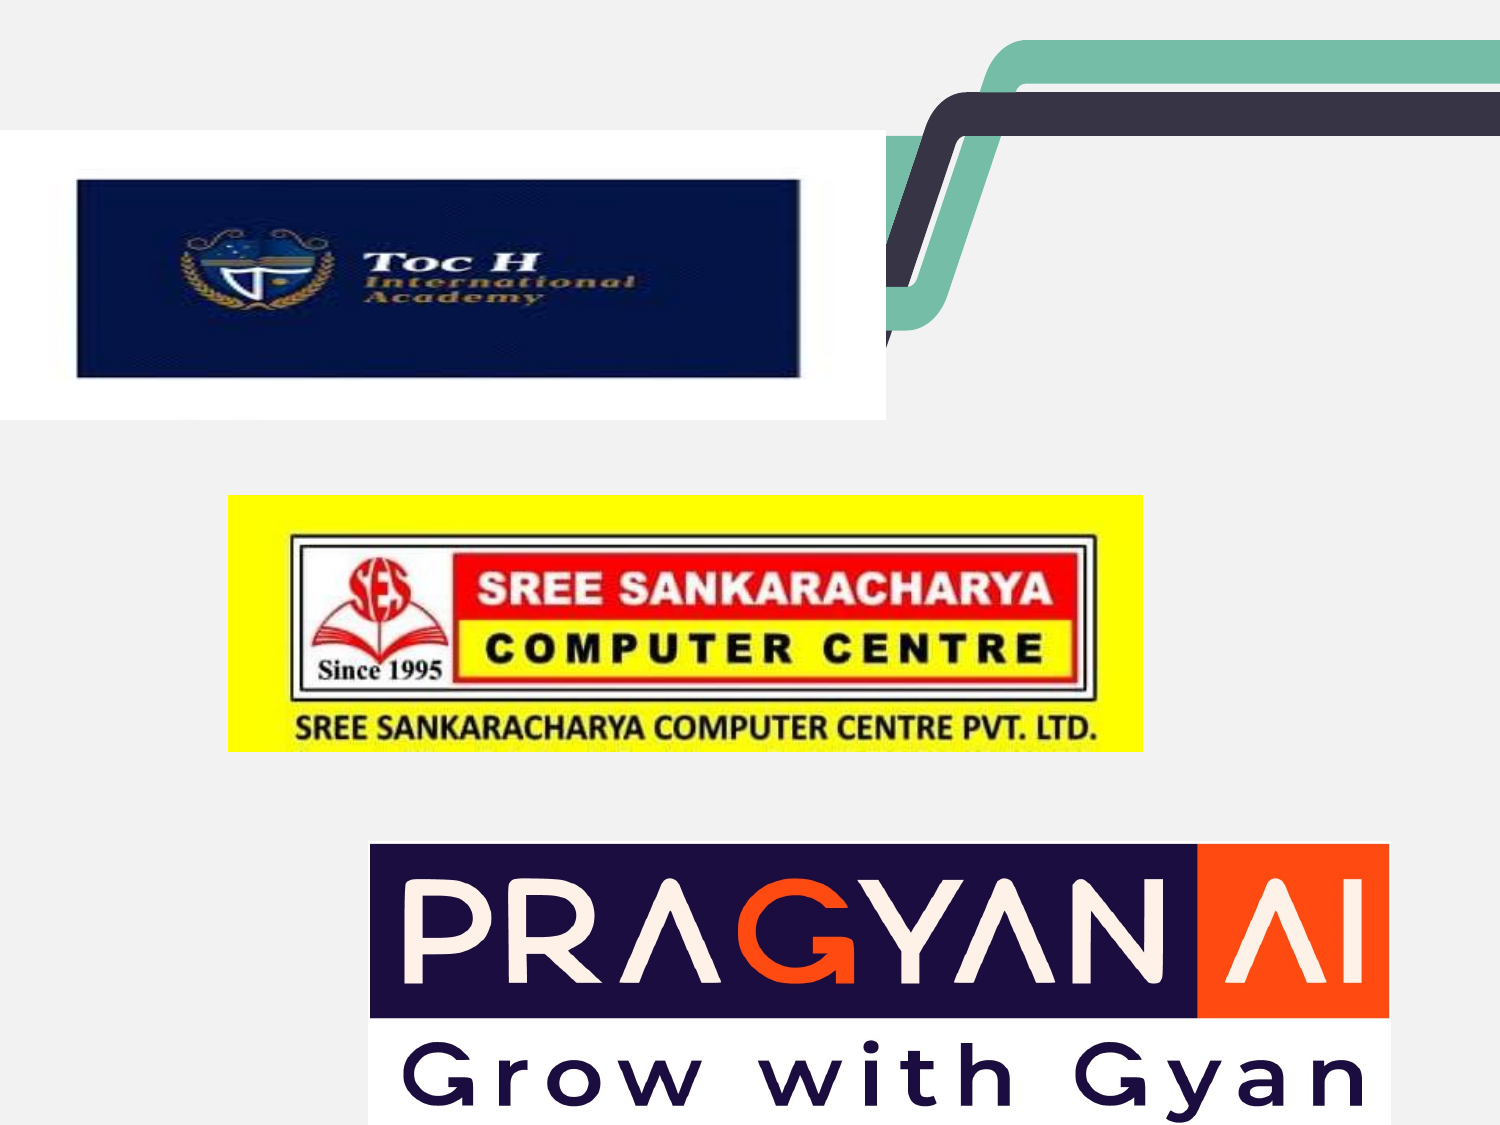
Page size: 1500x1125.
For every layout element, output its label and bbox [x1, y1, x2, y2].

picture [0, 130, 886, 420]
picture [368, 841, 1391, 1125]
picture [228, 495, 1143, 752]
